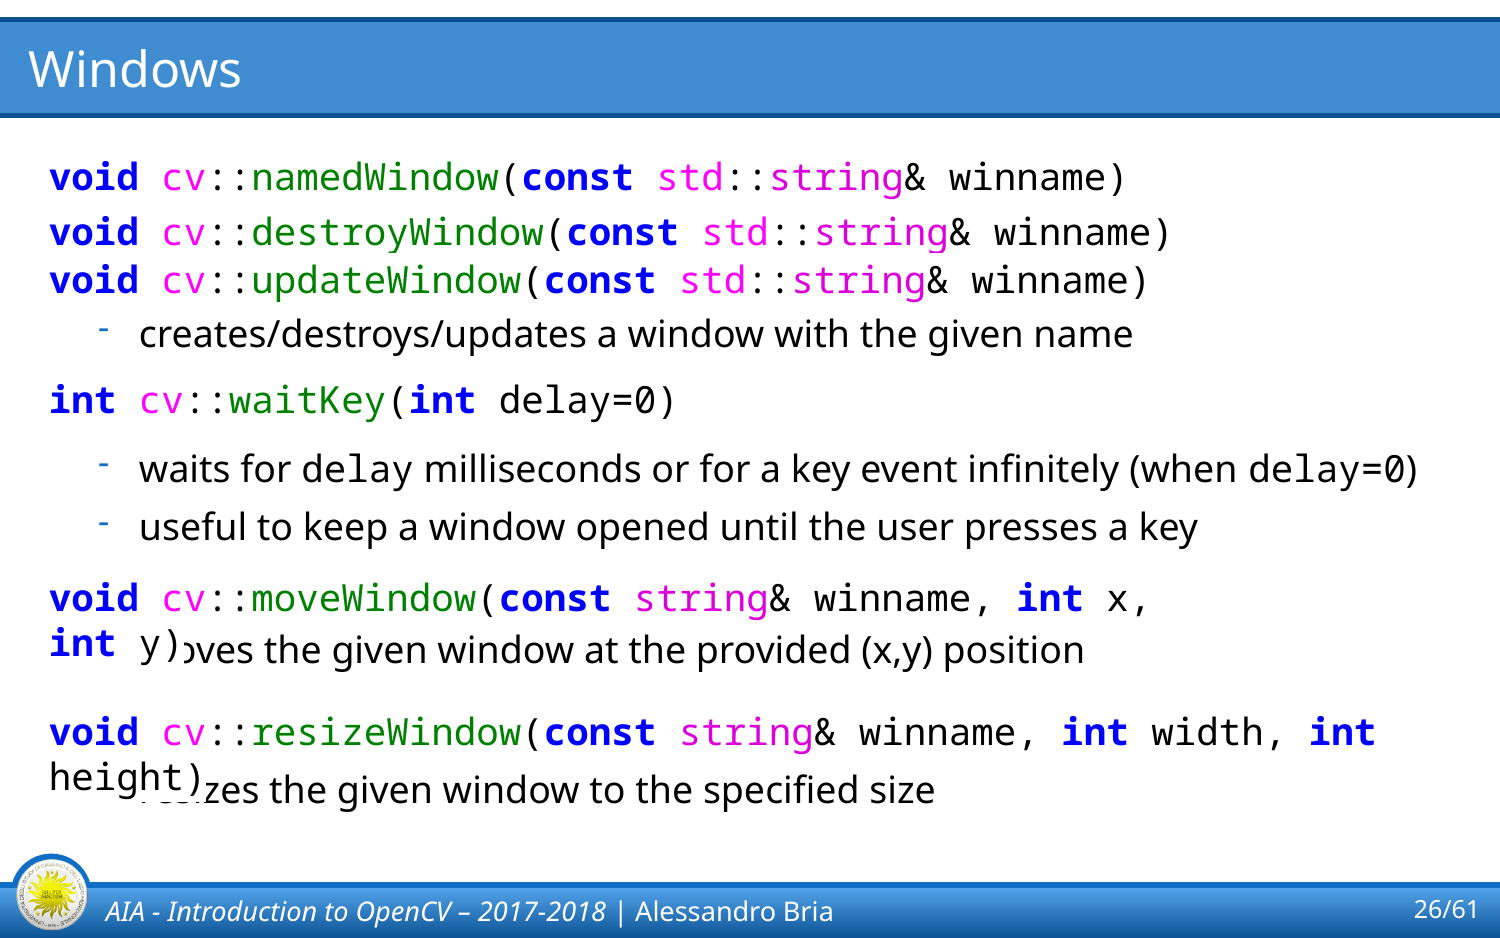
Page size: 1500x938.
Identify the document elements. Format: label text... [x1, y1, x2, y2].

text_box void cv::resizeWindow(const string& winname, int width, int height) [33, 700, 1455, 806]
text_box creates/destroys/updates a window with the given name waits for delay milliseconds or for a key event infinitely (when delay=0) useful to keep a window opened until the user presses a key moves the given window at the provided (x,y) position resizes the given window to the specified size [33, 806, 1455, 927]
text_box void cv::moveWindow(const string& winname, int x, int y) [33, 566, 1245, 672]
title Windows [0, 18, 1500, 117]
text_box void cv::destroyWindow(const std::string& winname) [33, 200, 1471, 248]
text_box creates/destroys/updates a window with the given name waits for delay milliseconds or for a key event infinitely (when delay=0) useful to keep a window opened until the user presses a key moves the given window at the provided (x,y) position resizes the given window to the specified size [33, 308, 1455, 368]
text_box int cv::waitKey(int delay=0) [33, 368, 1471, 429]
picture [15, 858, 88, 931]
text_box creates/destroys/updates a window with the given name waits for delay milliseconds or for a key event infinitely (when delay=0) useful to keep a window opened until the user presses a key moves the given window at the provided (x,y) position resizes the given window to the specified size [33, 429, 1455, 700]
text_box void cv::updateWindow(const std::string& winname) [33, 248, 1471, 308]
text_box void cv::namedWindow(const std::string& winname) [33, 145, 1471, 200]
